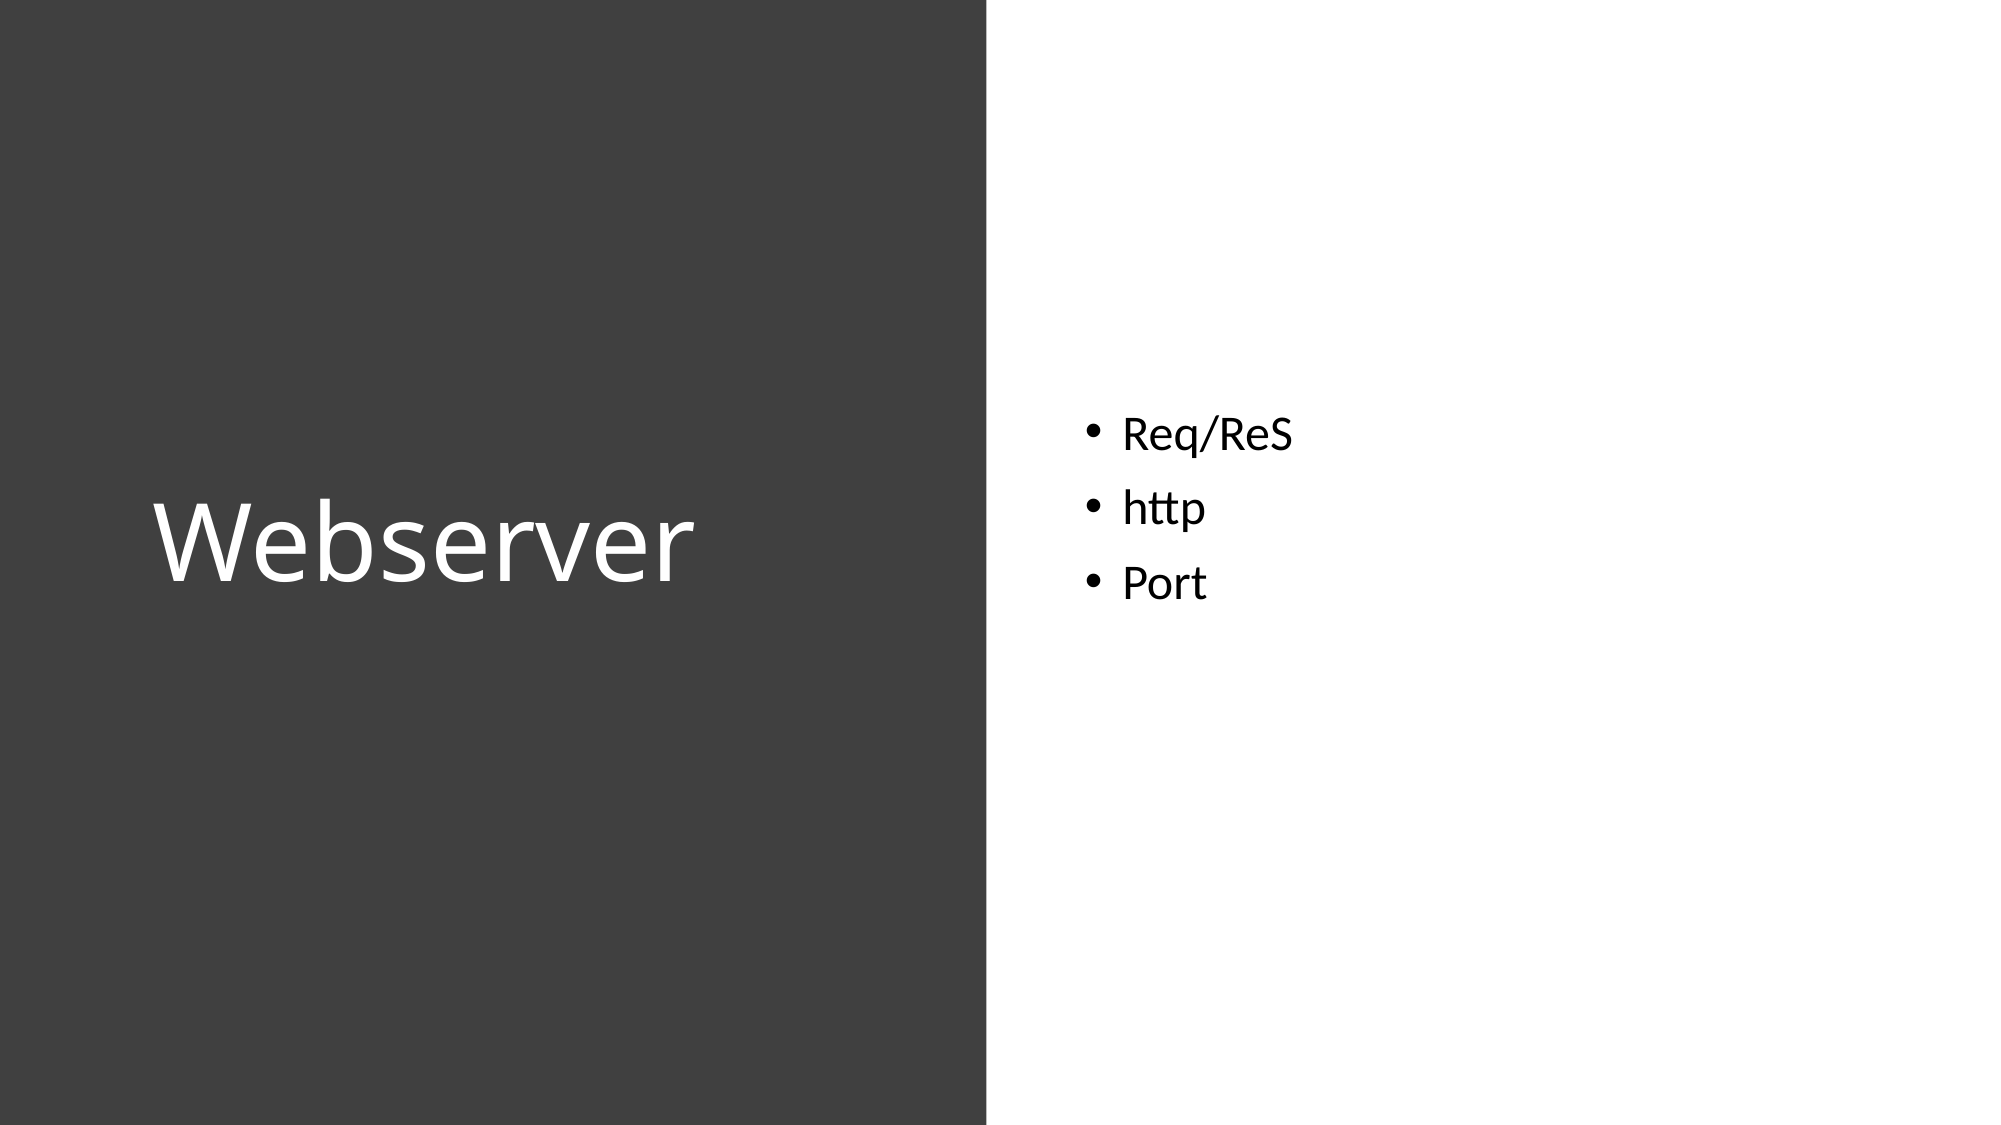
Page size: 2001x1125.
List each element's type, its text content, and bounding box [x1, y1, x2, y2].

title Webserver [137, 101, 925, 990]
text_box [0, 0, 987, 1125]
list Req/ReS http Port [1069, 101, 1863, 990]
